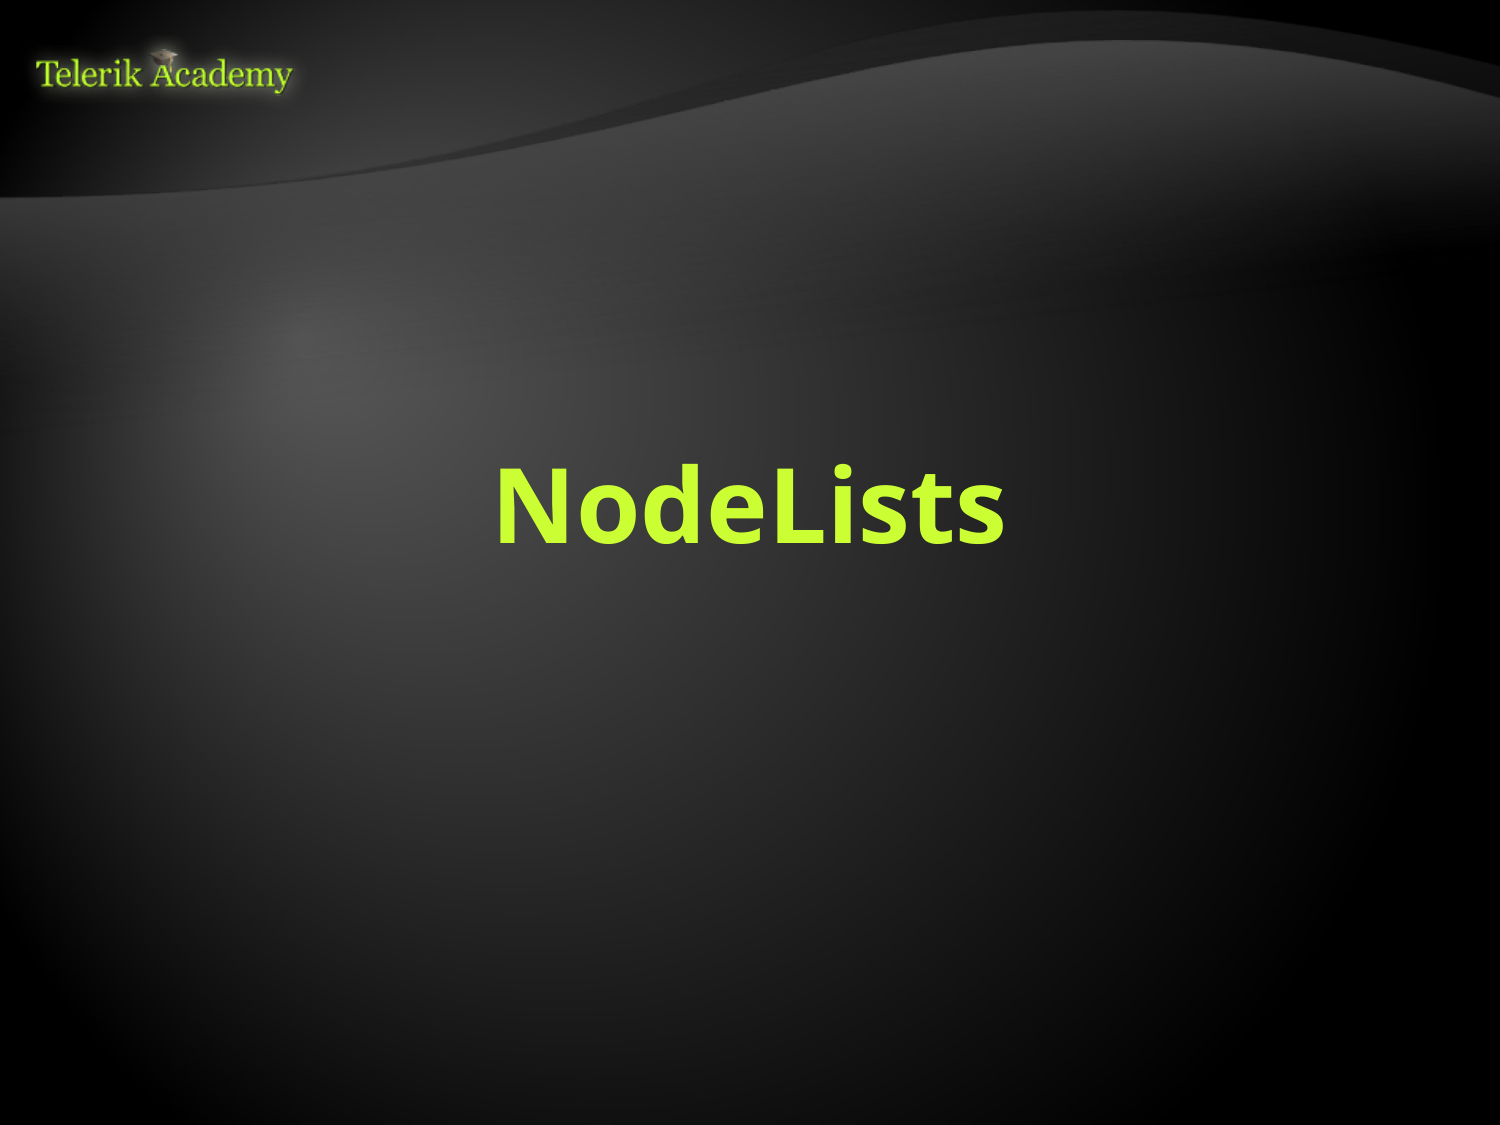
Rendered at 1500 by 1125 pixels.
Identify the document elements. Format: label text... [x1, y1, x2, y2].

picture [0, 0, 1500, 1125]
title NodeLists [99, 450, 1400, 563]
